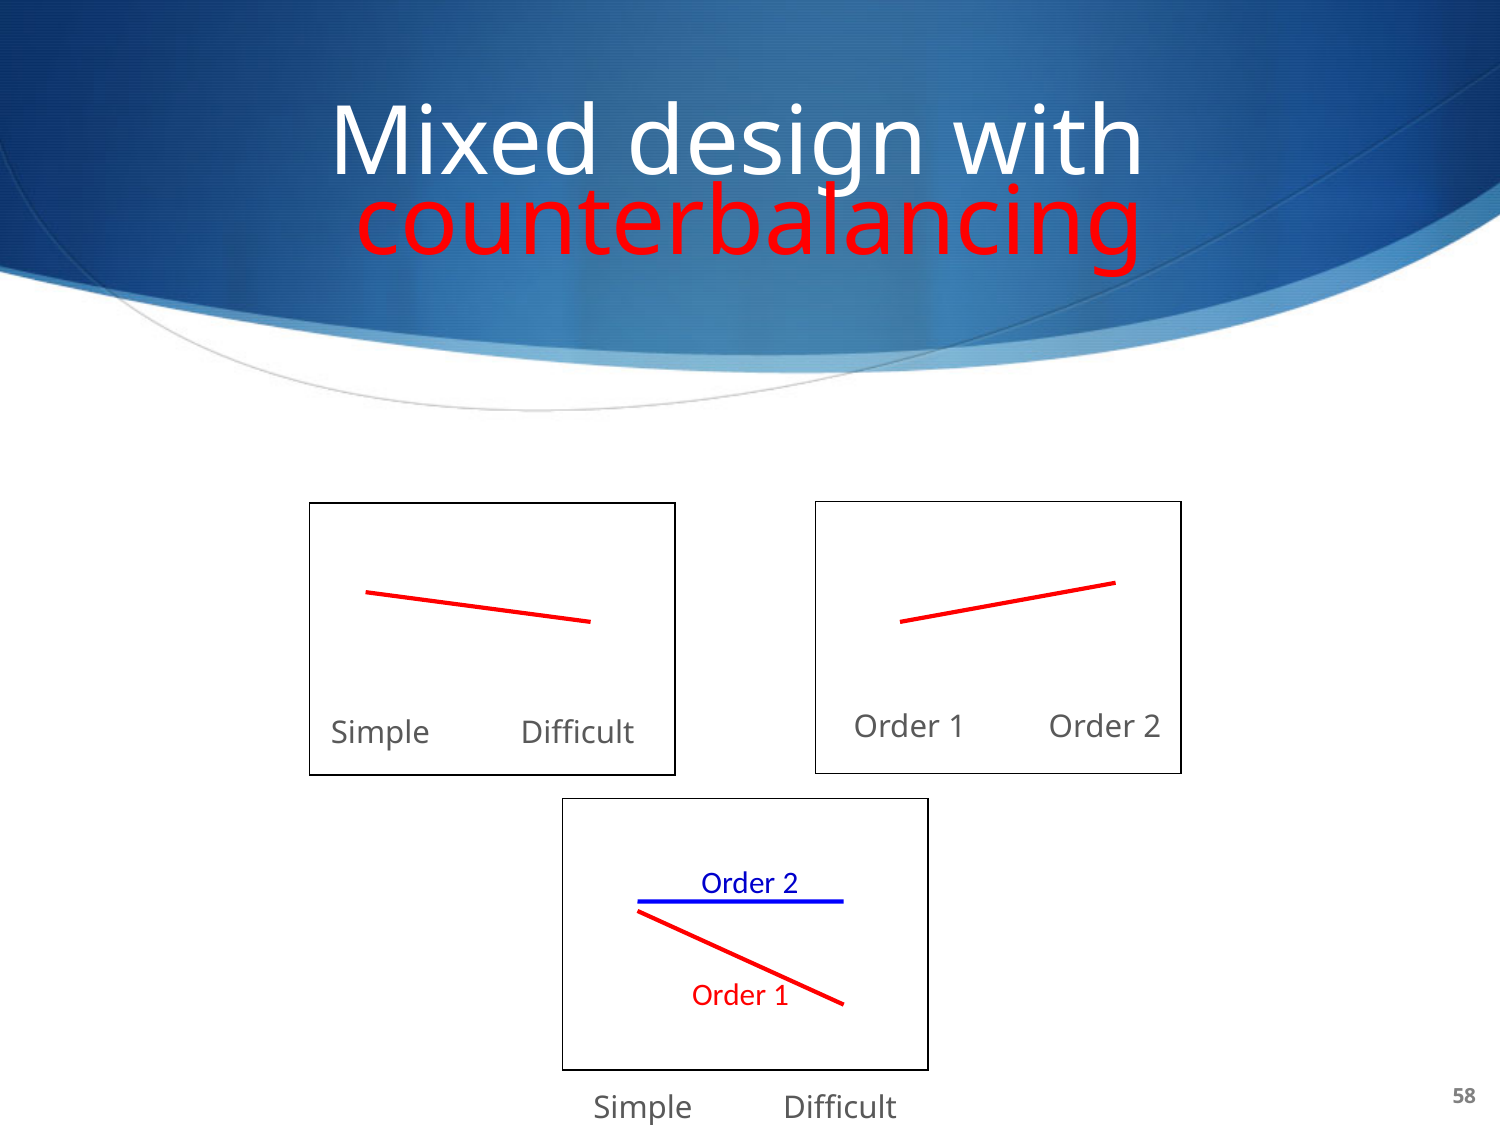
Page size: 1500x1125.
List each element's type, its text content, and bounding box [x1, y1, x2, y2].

text_box [309, 503, 675, 775]
text_box Simple Difficult [300, 704, 666, 761]
text_box [815, 501, 1182, 774]
title Mixed design with [75, 42, 1425, 122]
text_box Order 2 [684, 854, 816, 911]
text_box Simple Difficult [562, 1079, 929, 1125]
text_box Order 1 [675, 967, 807, 1024]
text_box counterbalancing [74, 122, 1425, 310]
picture [0, 0, 1500, 1125]
text_box Order 1 Order 2 [825, 698, 1191, 755]
slide_number 58 [1420, 1067, 1500, 1125]
text_box [562, 798, 929, 1071]
